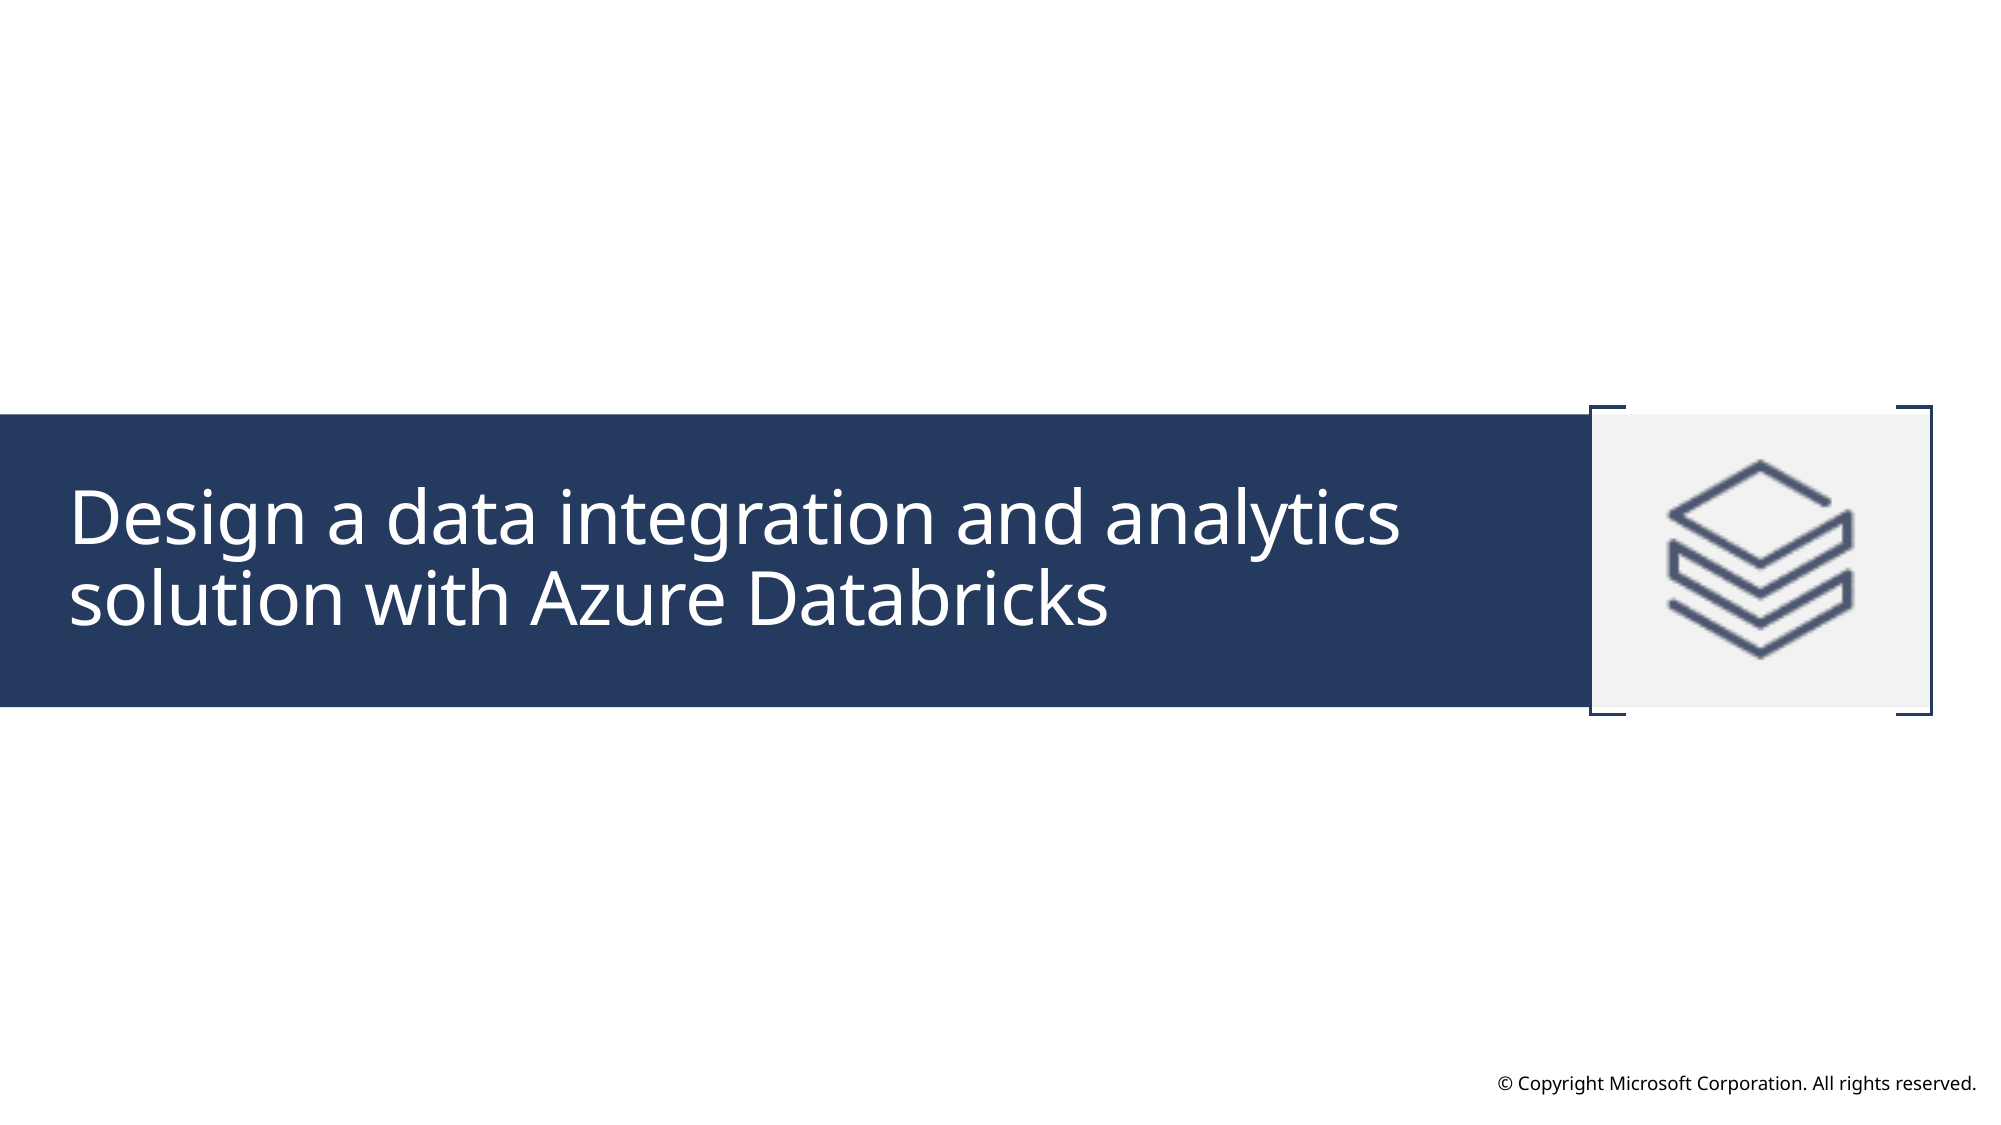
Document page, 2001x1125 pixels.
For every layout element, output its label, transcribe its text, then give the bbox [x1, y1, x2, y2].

title Design a data integration and analytics solution with Azure Databricks [68, 414, 1577, 708]
picture [1656, 455, 1867, 667]
